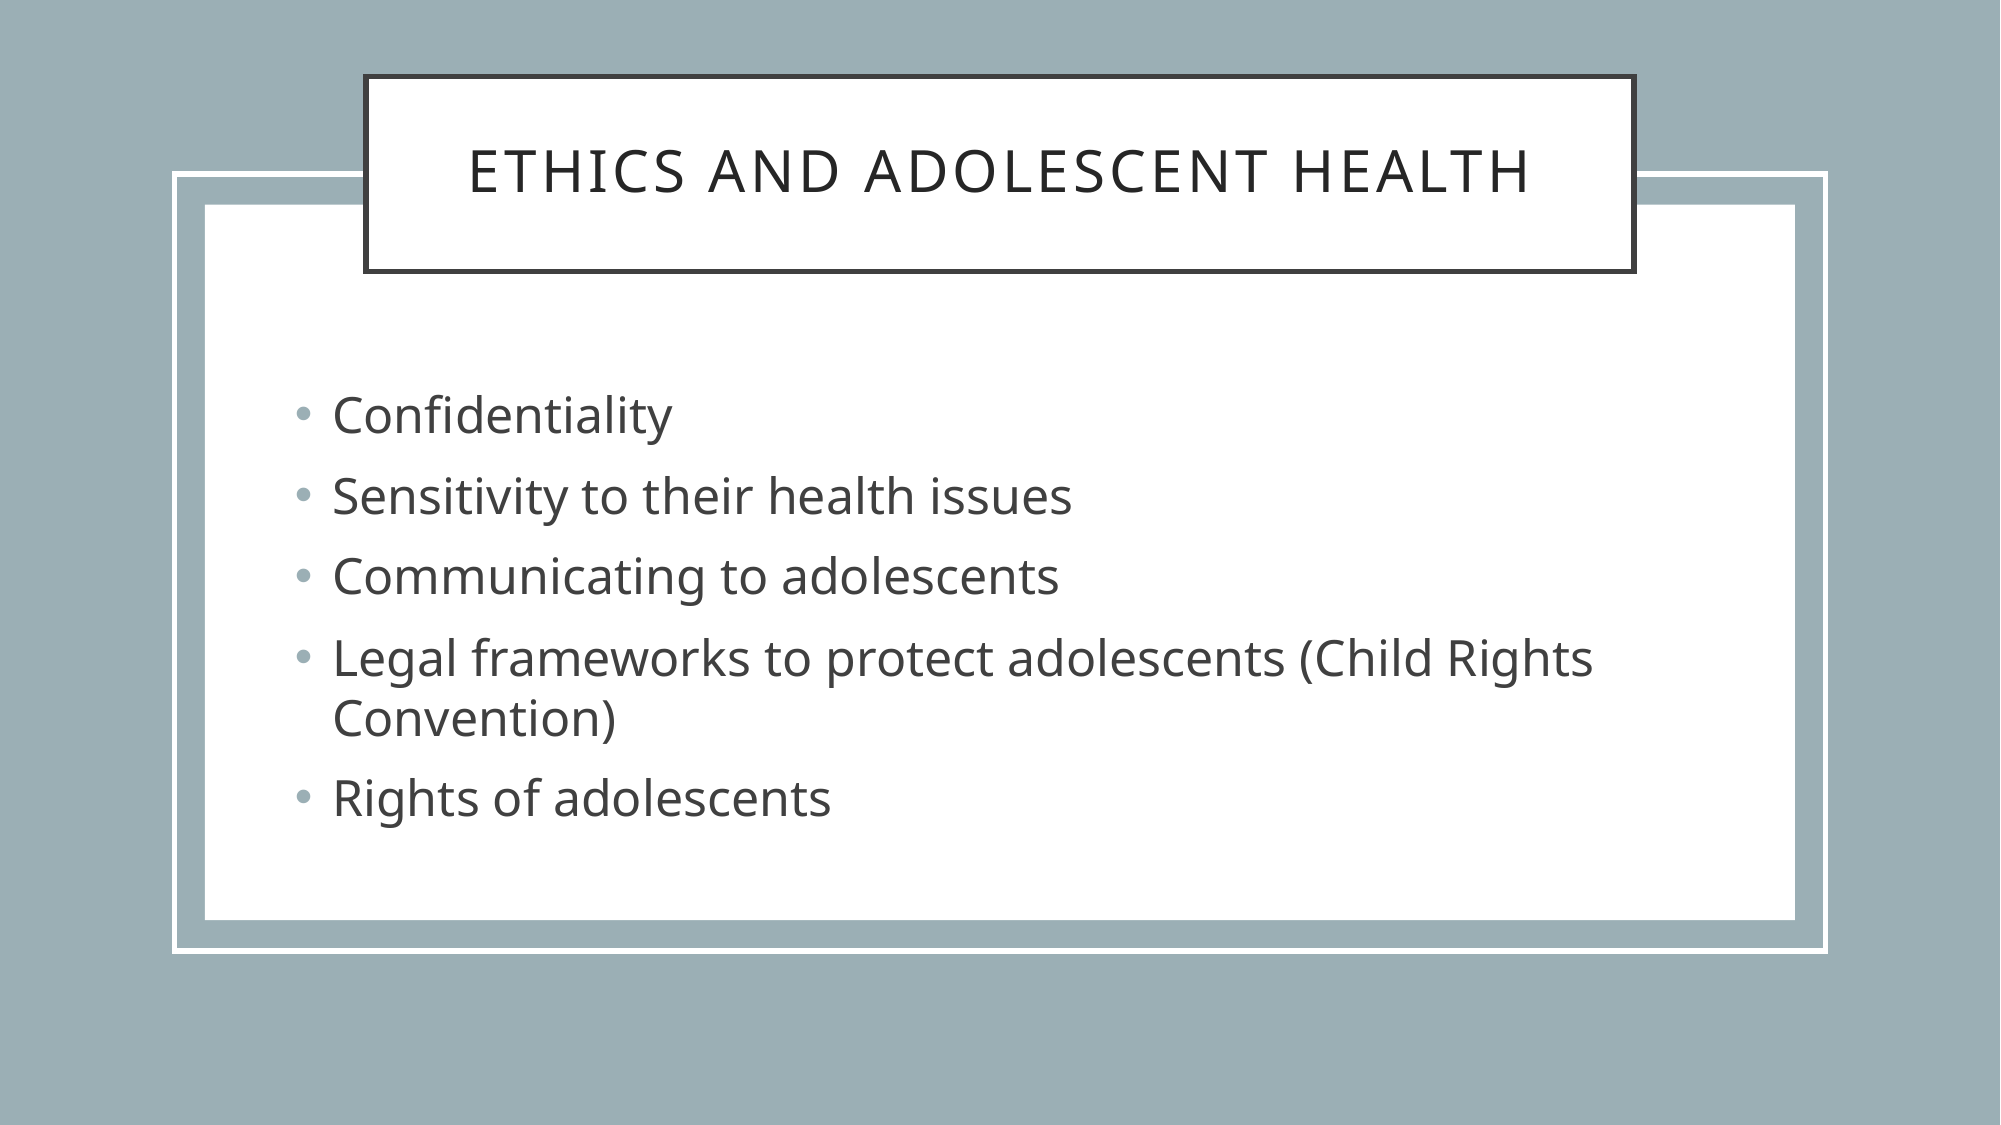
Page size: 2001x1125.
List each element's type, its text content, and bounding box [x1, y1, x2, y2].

text_box [173, 173, 1827, 952]
text_box [0, 0, 2000, 1125]
list Confidentiality Sensitivity to their health issues Communicating to adolescents Legal frameworks to protect adolescents (Child Rights Convention) Rights of adolescents [279, 375, 1721, 849]
title Ethics and adolescent health [363, 74, 1637, 274]
